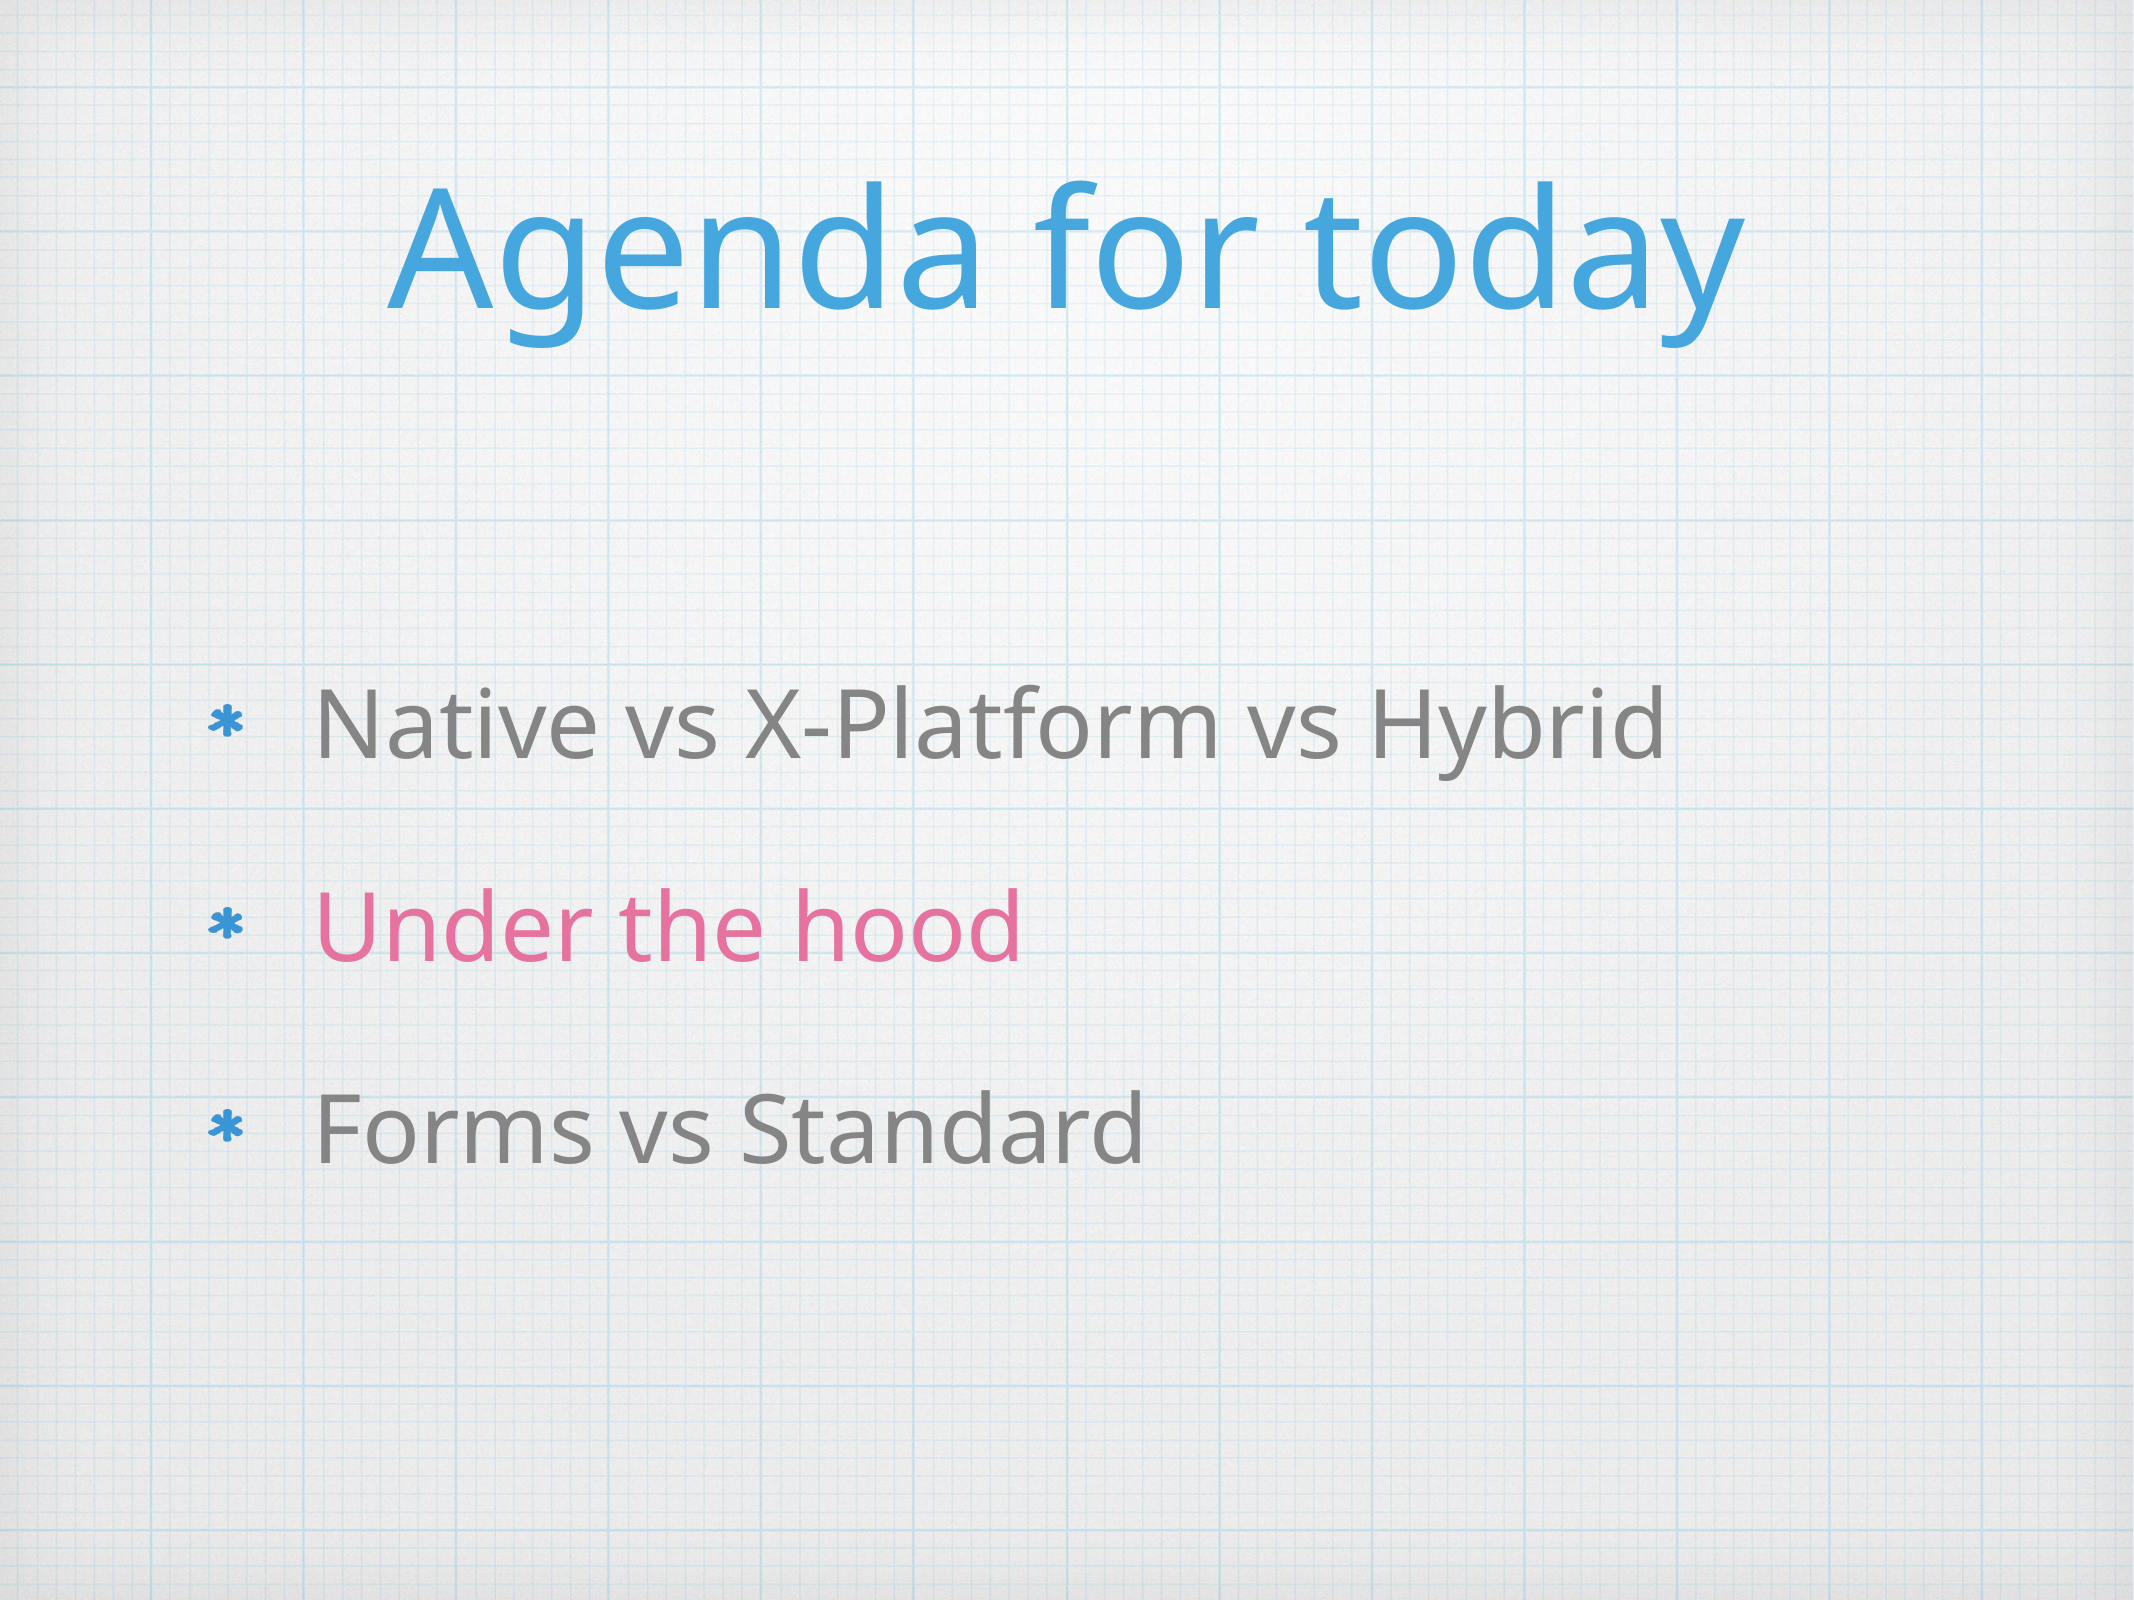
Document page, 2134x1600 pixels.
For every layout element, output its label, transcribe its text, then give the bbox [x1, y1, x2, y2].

picture [0, 0, 2134, 1600]
list Native vs X-Platform vs Hybrid Under the hood Forms vs Standard [207, 453, 1926, 1393]
title Agenda for today [207, 41, 1926, 443]
